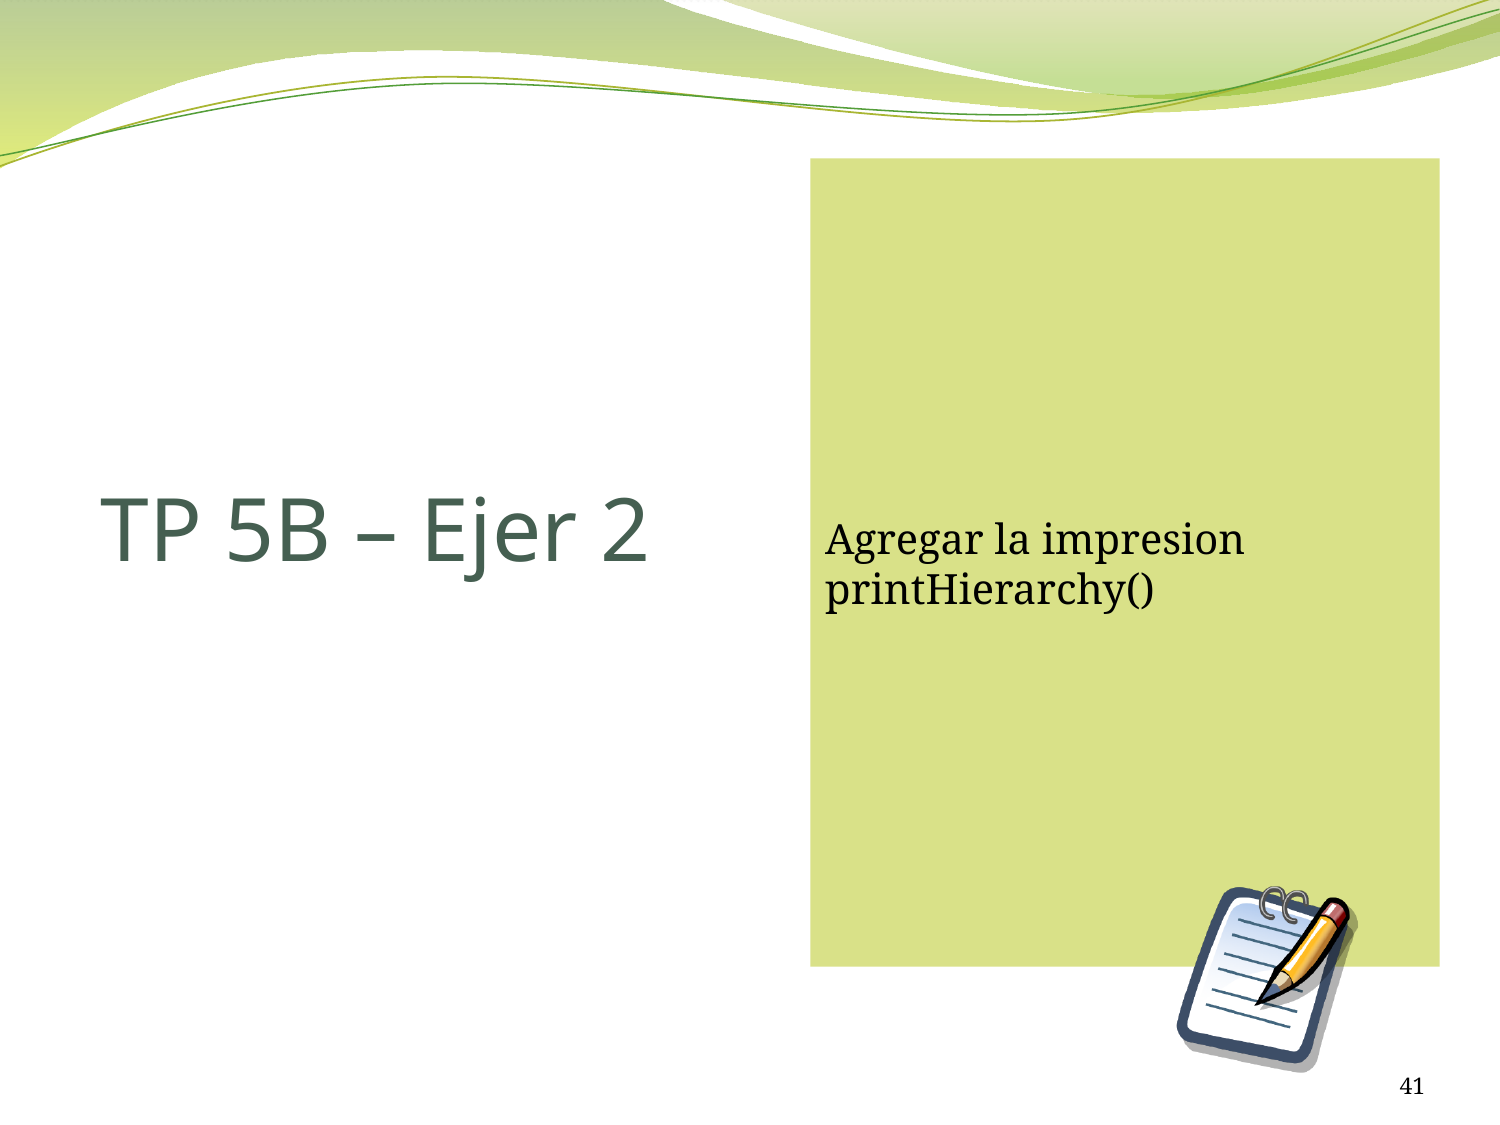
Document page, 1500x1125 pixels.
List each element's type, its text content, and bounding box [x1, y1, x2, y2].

slide_number 41 [1387, 1017, 1478, 1104]
title TP 5B – Ejer 2 [43, 251, 708, 594]
picture [1174, 884, 1363, 1073]
list Agregar la impresion printHierarchy() [810, 158, 1440, 967]
